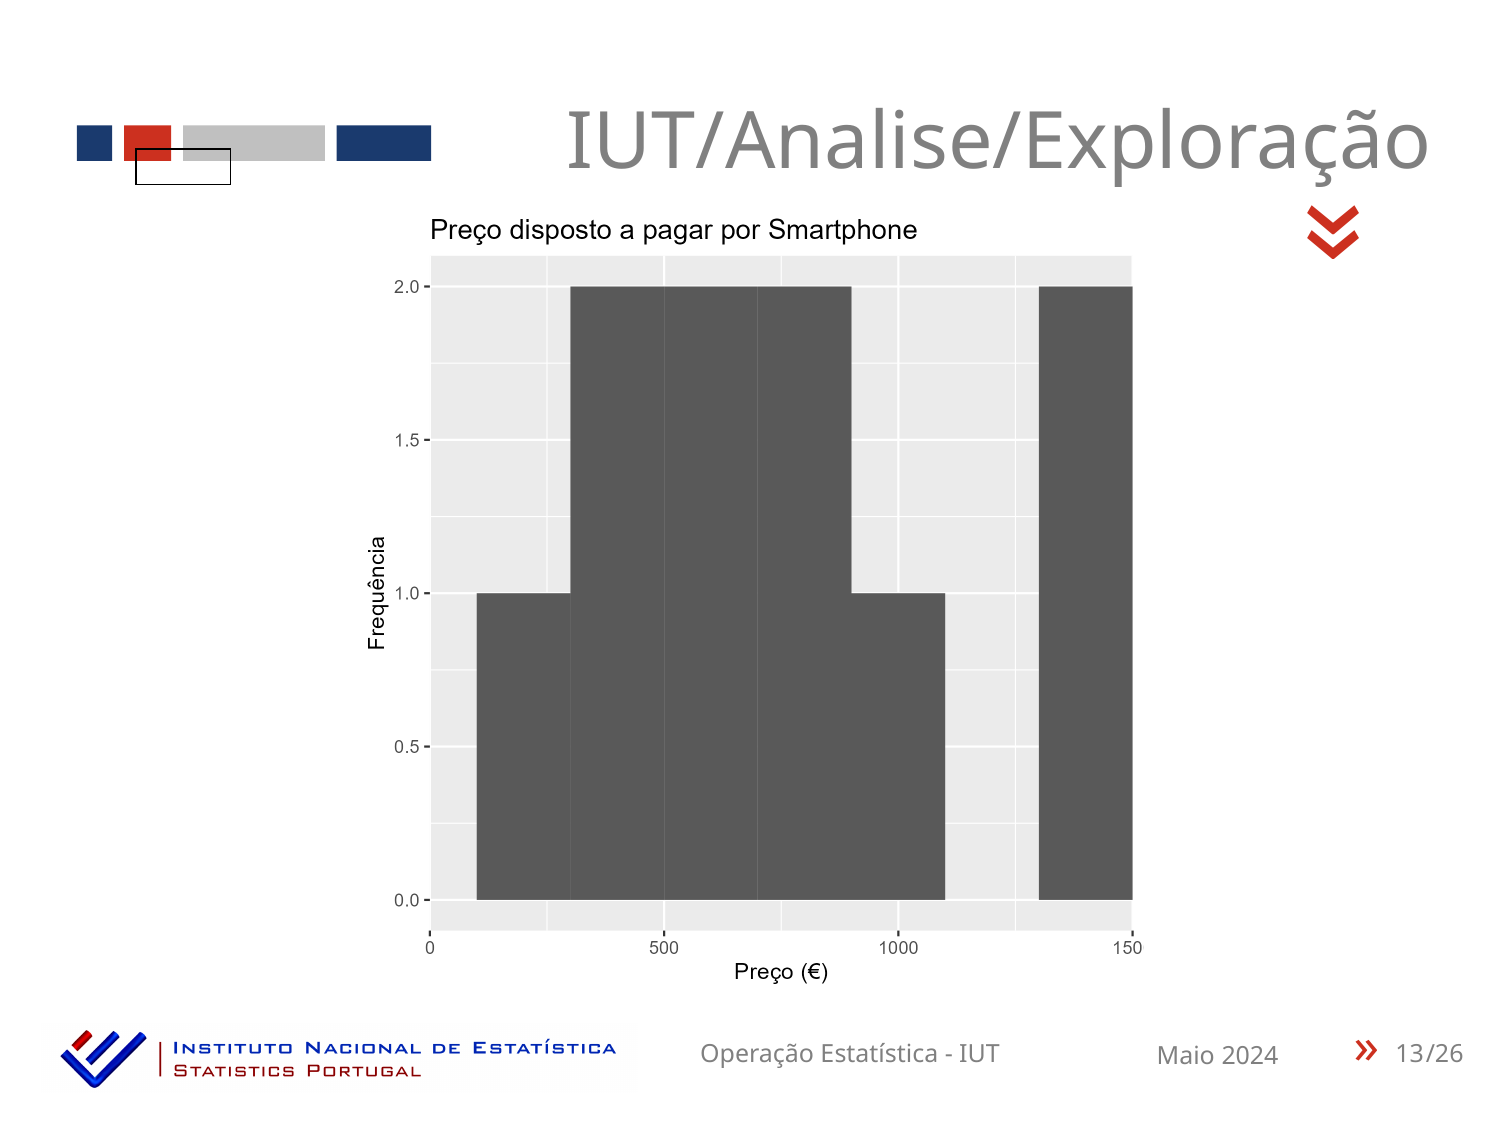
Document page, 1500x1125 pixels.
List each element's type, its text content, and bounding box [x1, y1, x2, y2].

picture [41, 1023, 638, 1093]
text_box IUT/Analise/Exploração [454, 66, 1447, 207]
picture [356, 206, 1144, 995]
text_box « [1234, 207, 1400, 280]
text_box 13 [1380, 1029, 1447, 1075]
